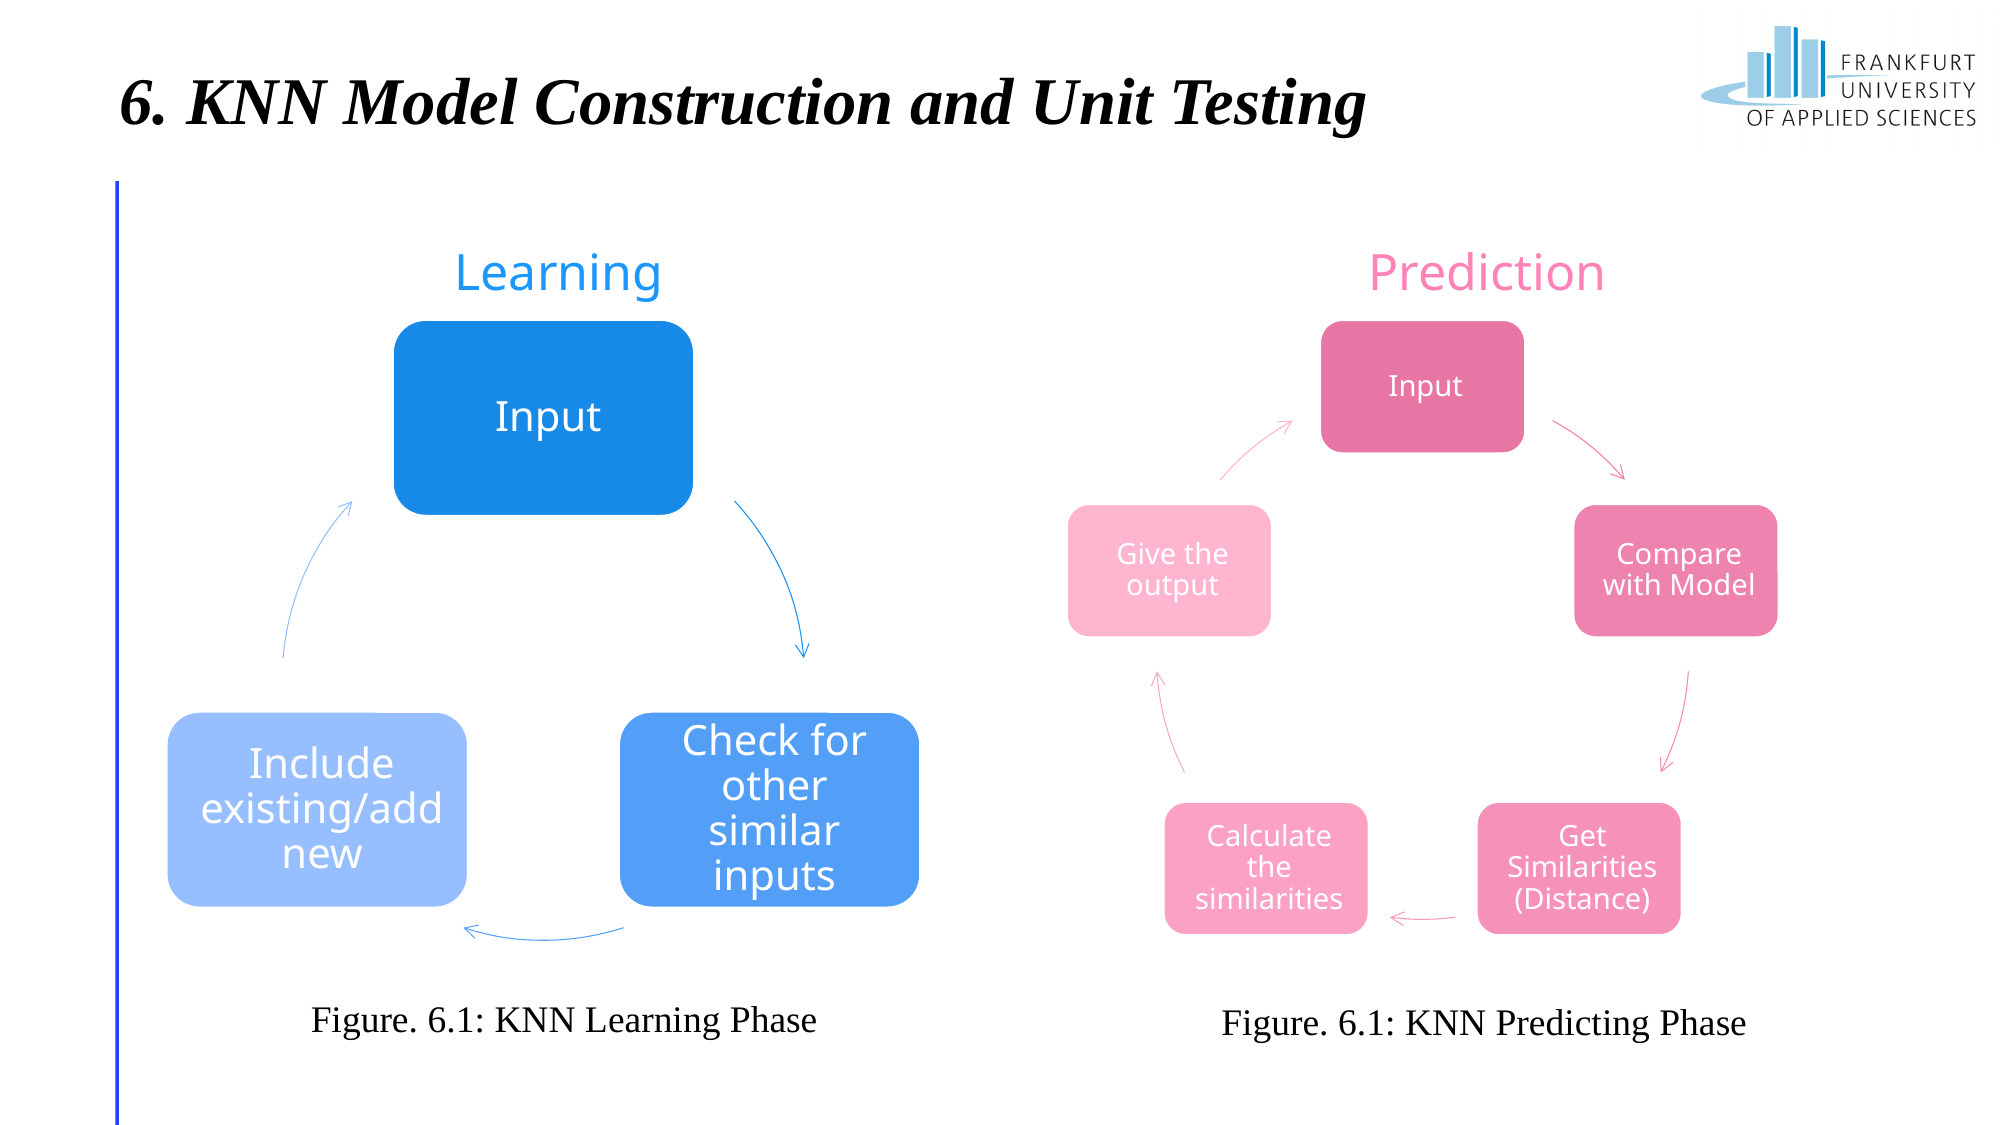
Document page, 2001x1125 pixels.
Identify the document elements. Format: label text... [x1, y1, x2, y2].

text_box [144, 319, 943, 977]
text_box Figure. 6.1: KNN Learning Phase [104, 987, 1025, 1048]
text_box Prediction [1353, 232, 1622, 308]
text_box 6. KNN Model Construction and Unit Testing [104, 0, 1636, 207]
text_box Figure. 6.1: KNN Predicting Phase [1024, 990, 1945, 1050]
text_box Learning [439, 232, 705, 308]
picture [1678, 1, 1999, 151]
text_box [943, 319, 1932, 945]
